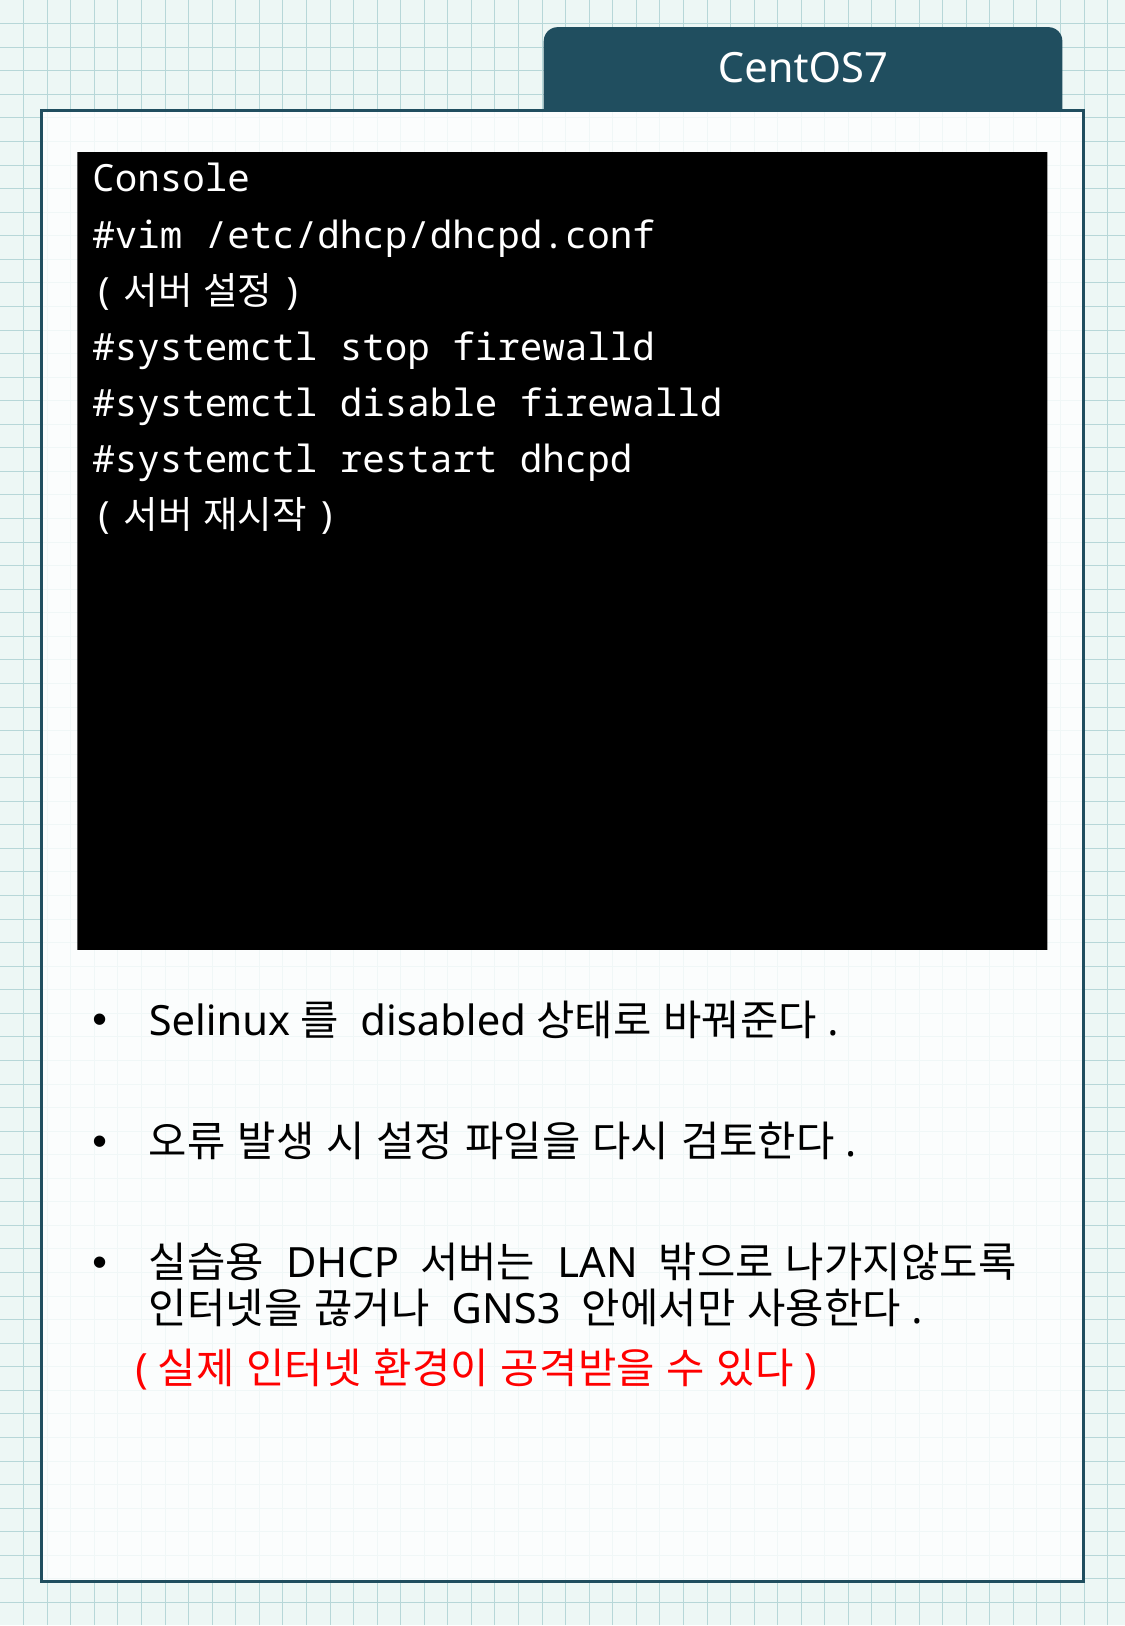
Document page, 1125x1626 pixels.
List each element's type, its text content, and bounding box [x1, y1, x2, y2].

text_box CentOS7 [560, 35, 1046, 103]
text_box Console #vim /etc/dhcp/dhcpd.conf (서버 설정) #systemctl stop firewalld #systemctl disable firewalld #systemctl restart dhcpd (서버 재시작) [77, 152, 1048, 950]
text_box [41, 109, 1084, 1582]
list Selinux를 disabled상태로 바꿔준다. 오류 발생 시 설정 파일을 다시 검토한다. 실습용 DHCP 서버는 LAN 밖으로 나가지않도록 인터넷을 끊거나 GNS3 안에서만 사용한다. (실제 인터넷 환경이 공격받을 수 있다) [77, 991, 1048, 1515]
text_box [542, 26, 1064, 112]
